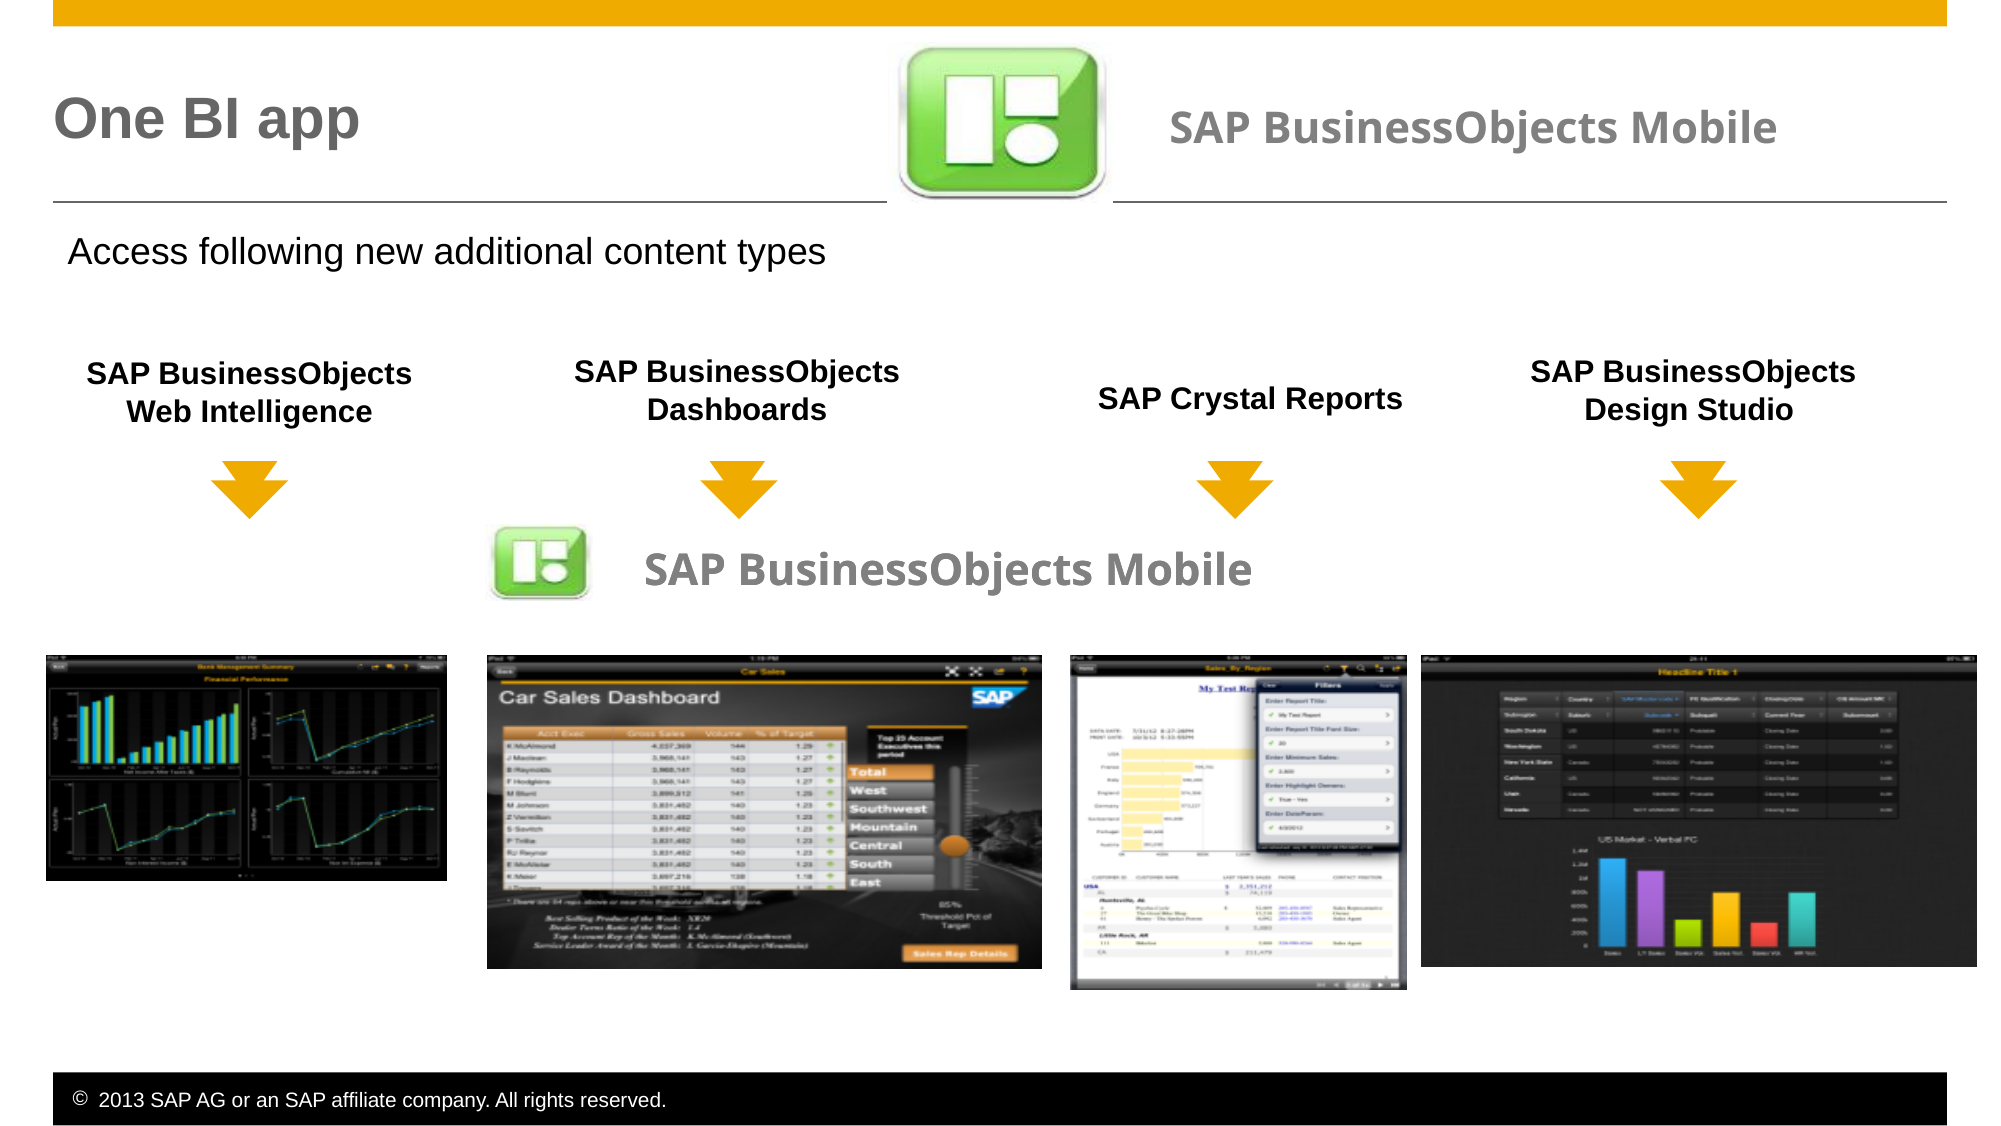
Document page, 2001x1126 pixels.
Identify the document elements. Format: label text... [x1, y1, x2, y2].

picture [1070, 655, 1407, 991]
picture [46, 655, 448, 881]
text_box SAP BusinessObjects Design Studio [1500, 342, 1887, 436]
picture [1421, 655, 1977, 967]
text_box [699, 460, 778, 520]
title One BI app [53, 53, 881, 178]
picture [487, 655, 1043, 969]
picture [485, 524, 593, 601]
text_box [210, 460, 289, 520]
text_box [1659, 460, 1738, 520]
text_box SAP BusinessObjects Mobile [1169, 99, 1779, 153]
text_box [1196, 460, 1275, 520]
text_box SAP Crystal Reports [1025, 369, 1476, 425]
text_box SAP BusinessObjects Dashboards [529, 342, 946, 436]
text_box SAP BusinessObjects Mobile [626, 532, 1272, 603]
picture [887, 42, 1114, 203]
list Access following new additional content types [53, 227, 1123, 278]
text_box SAP BusinessObjects Web Intelligence [41, 344, 458, 438]
title One BI app [1118, 53, 1947, 178]
